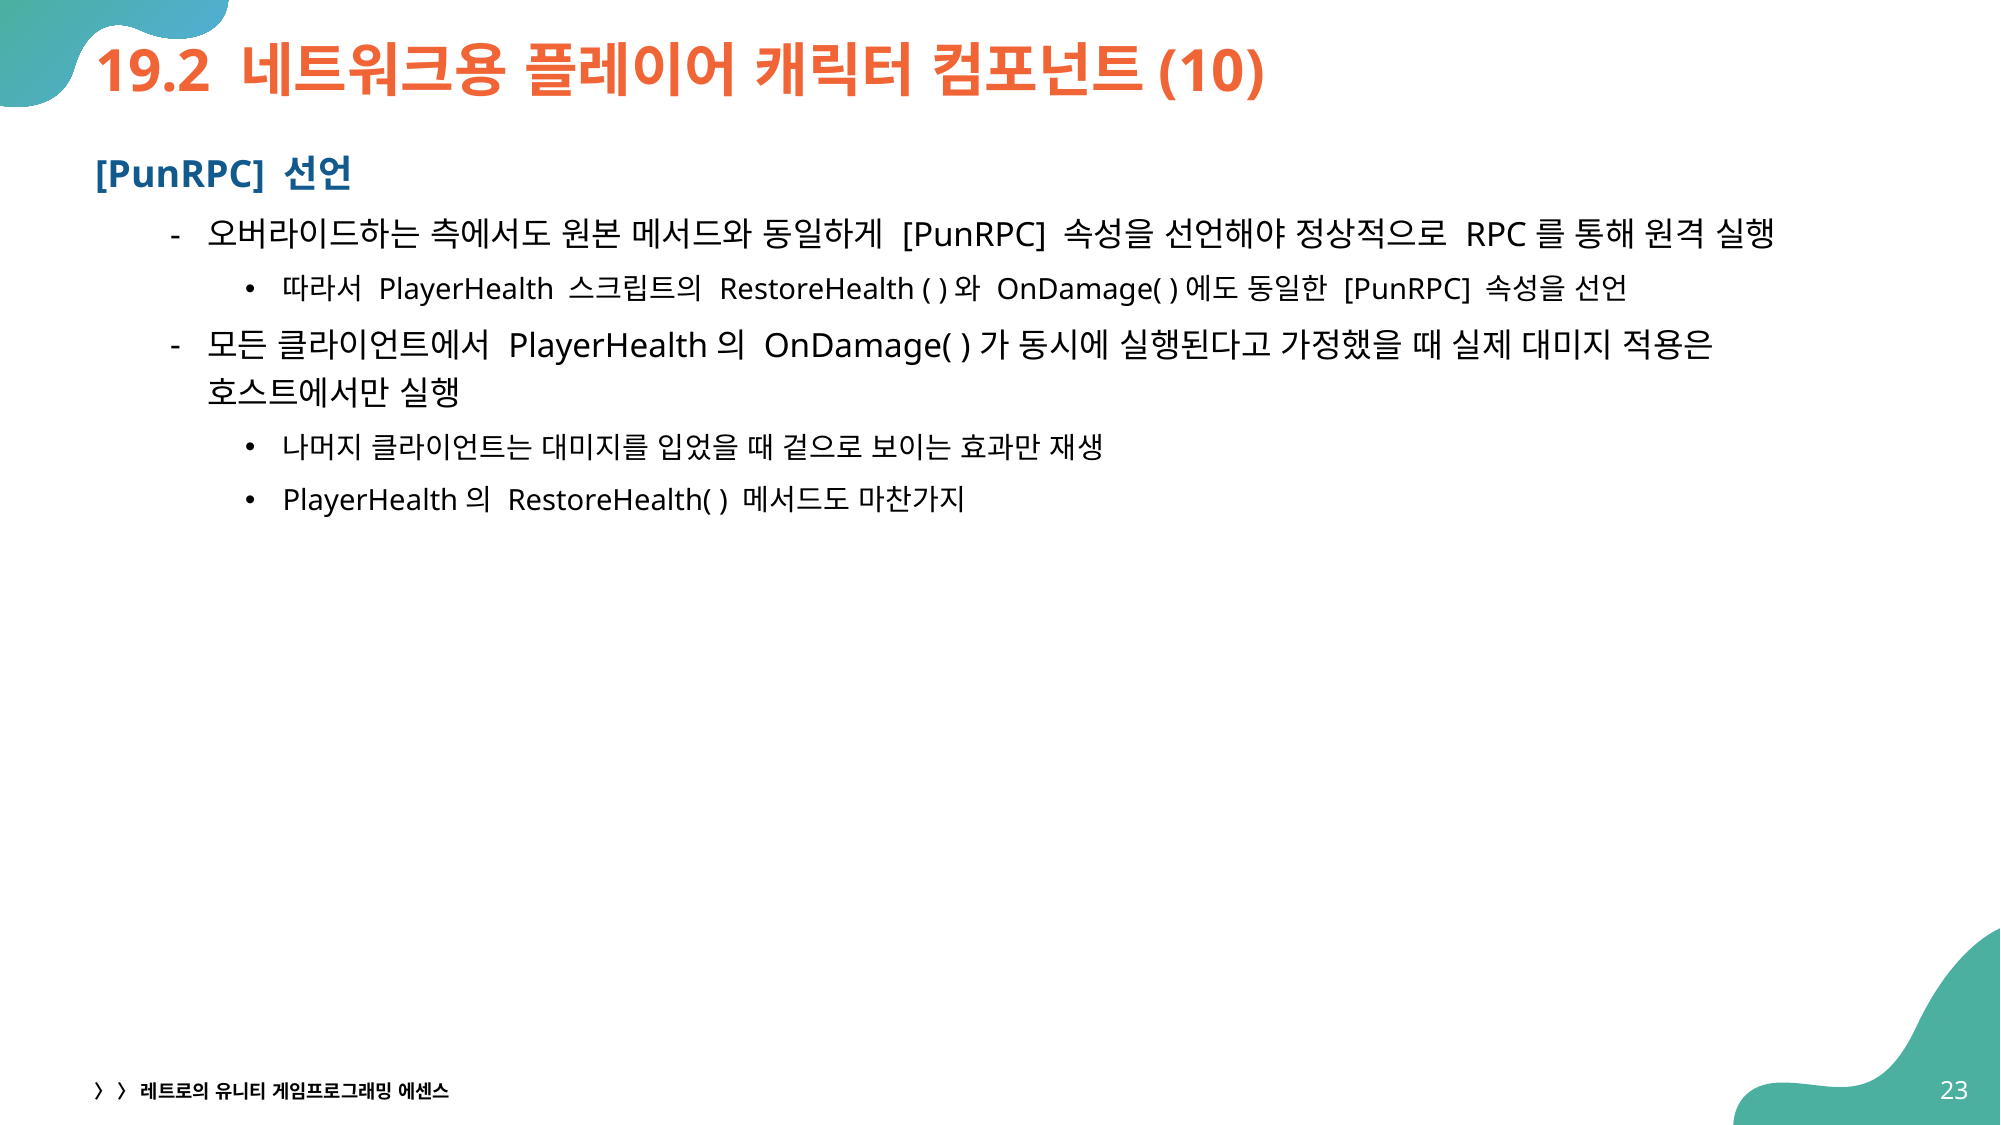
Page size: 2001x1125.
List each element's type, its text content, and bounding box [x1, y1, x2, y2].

list [PunRPC] 선언 오버라이드하는 측에서도 원본 메서드와 동일하게 [PunRPC] 속성을 선언해야 정상적으로 RPC를 통해 원격 실행 따라서 PlayerHealth 스크립트의 RestoreHealth ( )와 OnDamage( )에도 동일한 [PunRPC] 속성을 선언 모든 클라이언트에서 PlayerHealth의 OnDamage( )가 동시에 실행된다고 가정했을 때 실제 대미지 적용은 호스트에서만 실행 나머지 클라이언트는 대미지를 입었을 때 겉으로 보이는 효과만 재생 PlayerHealth의 RestoreHealth( ) 메서드도 마찬가지 [79, 133, 1931, 900]
slide_number 23 [1917, 1061, 1984, 1122]
title 19.2 네트워크용 플레이어 캐릭터 컴포넌트(10) [79, 17, 1931, 128]
